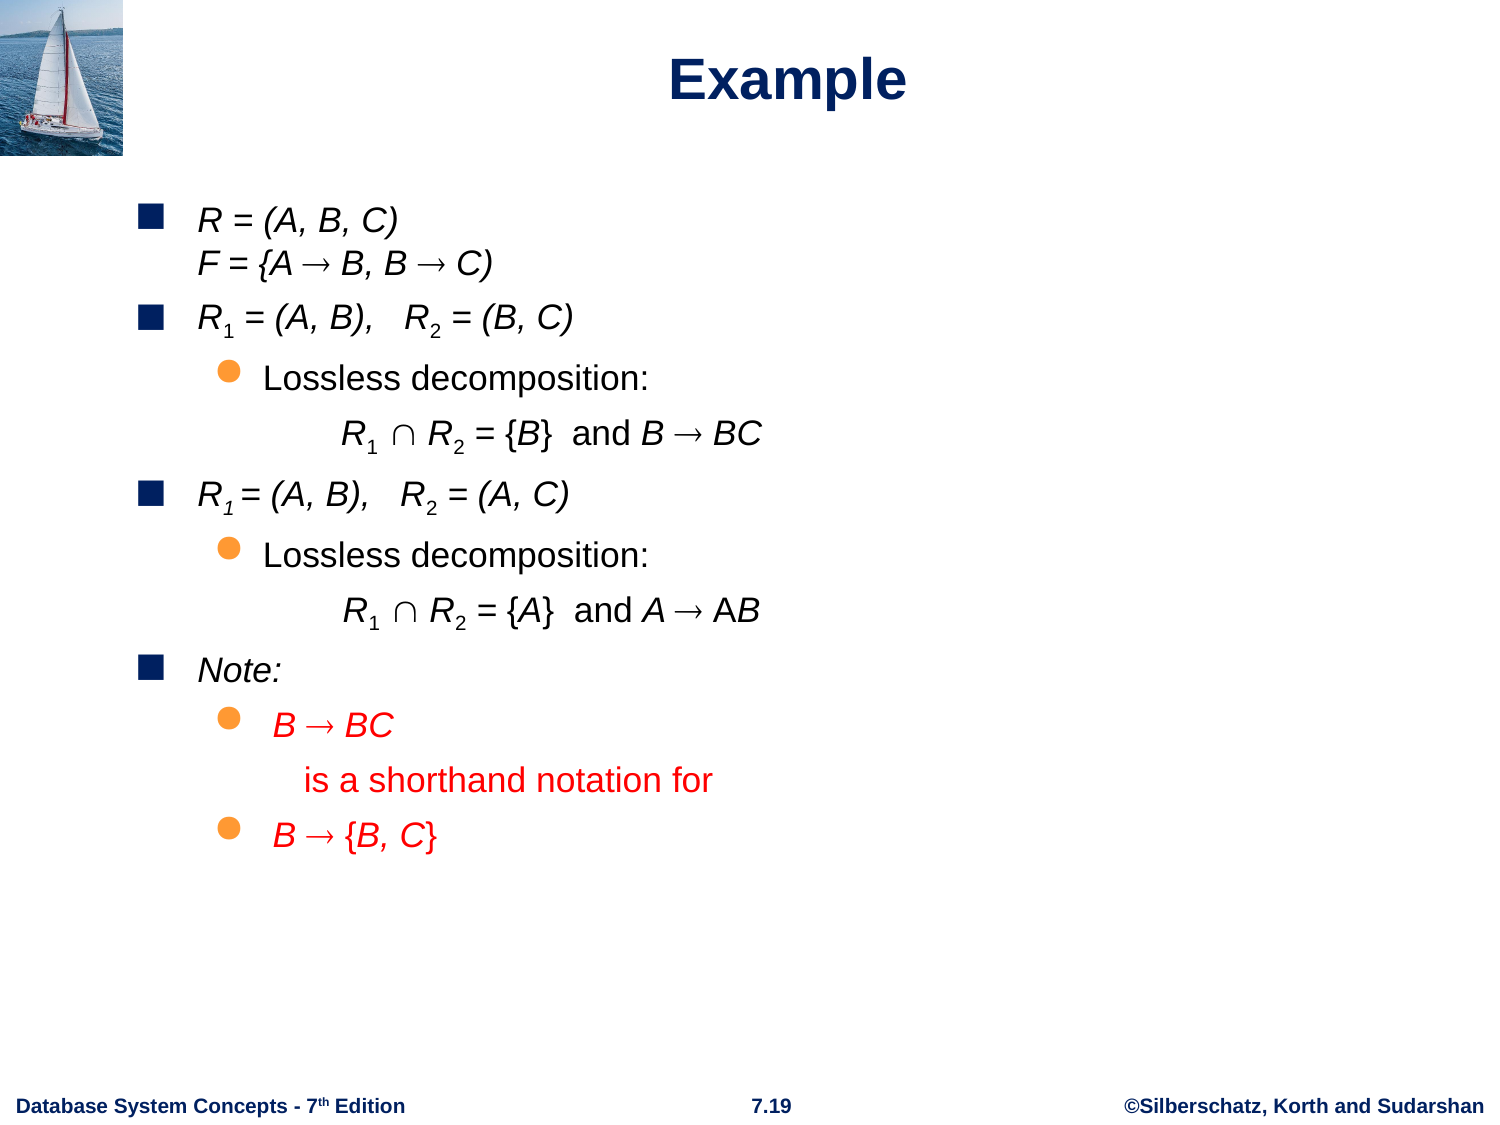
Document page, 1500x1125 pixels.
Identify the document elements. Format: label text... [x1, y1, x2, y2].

title Example [125, 18, 1452, 120]
picture [0, 0, 123, 156]
list R = (A, B, C) F = {A  B, B  C) R1 = (A, B), R2 = (B, C) Lossless decomposition: R1  R2 = {B} and B  BC R1 = (A, B), R2 = (A, C) Lossless decomposition: R1  R2 = {A} and A  AB Note: B  BC is a shorthand notation for B  {B, C} [126, 189, 1260, 932]
